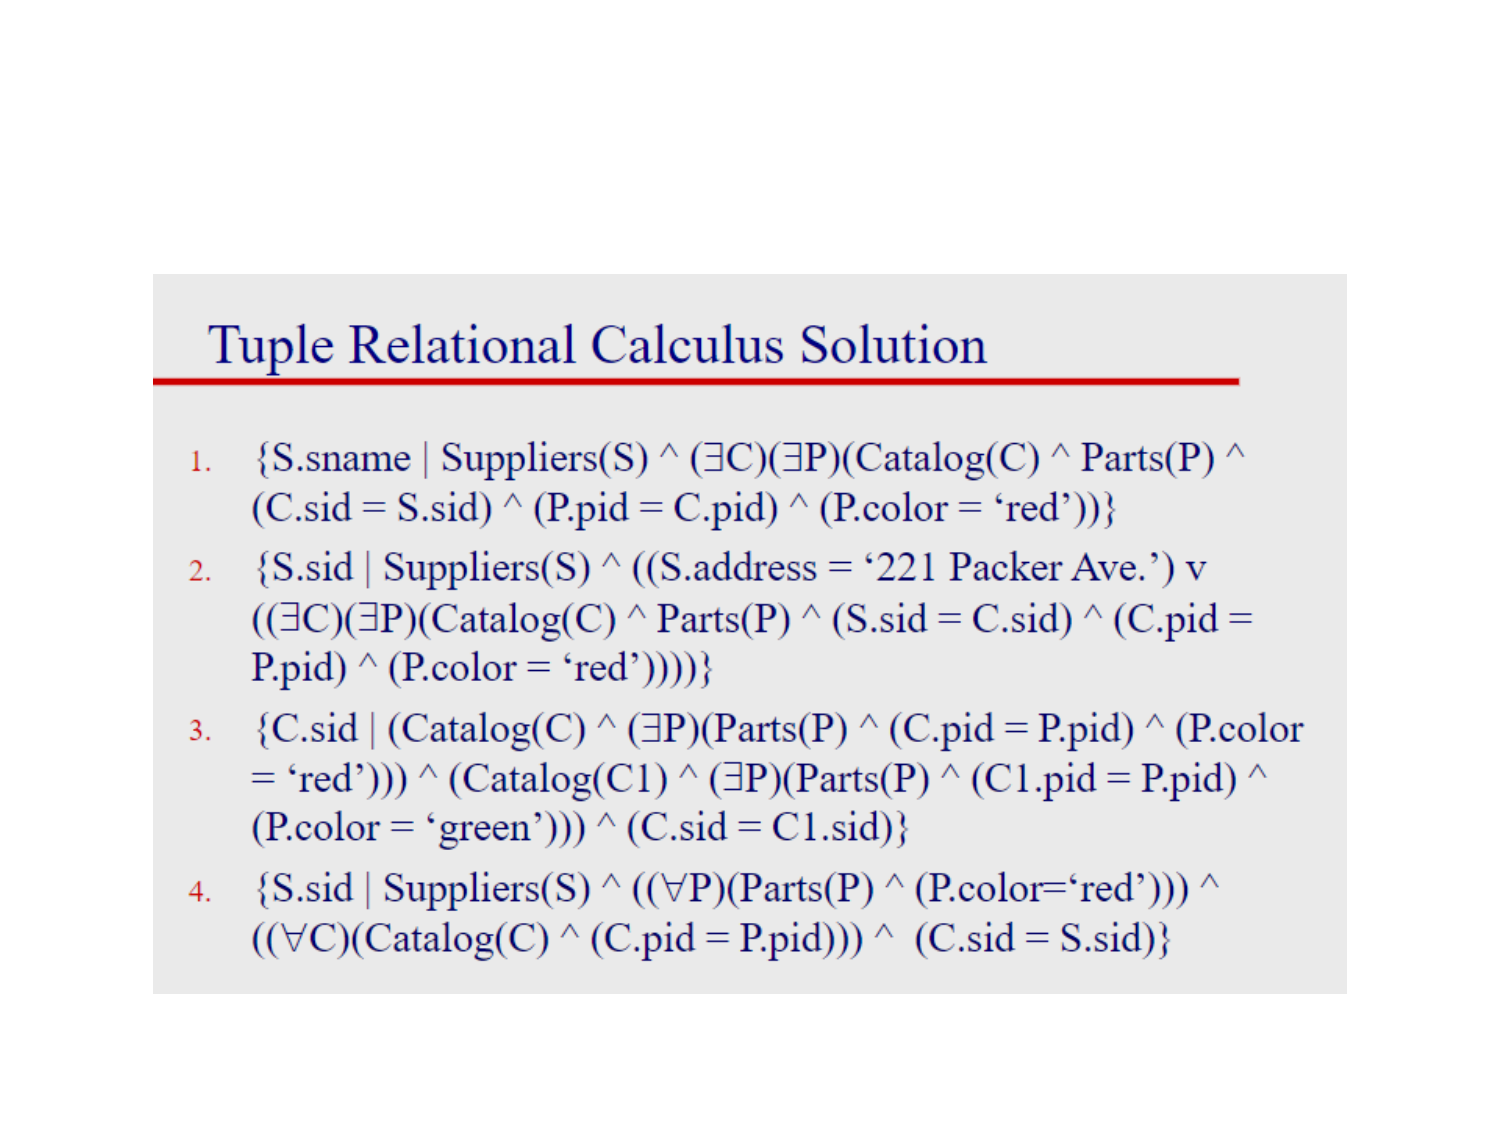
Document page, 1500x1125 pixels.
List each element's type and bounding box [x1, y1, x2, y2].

list [152, 274, 1348, 994]
